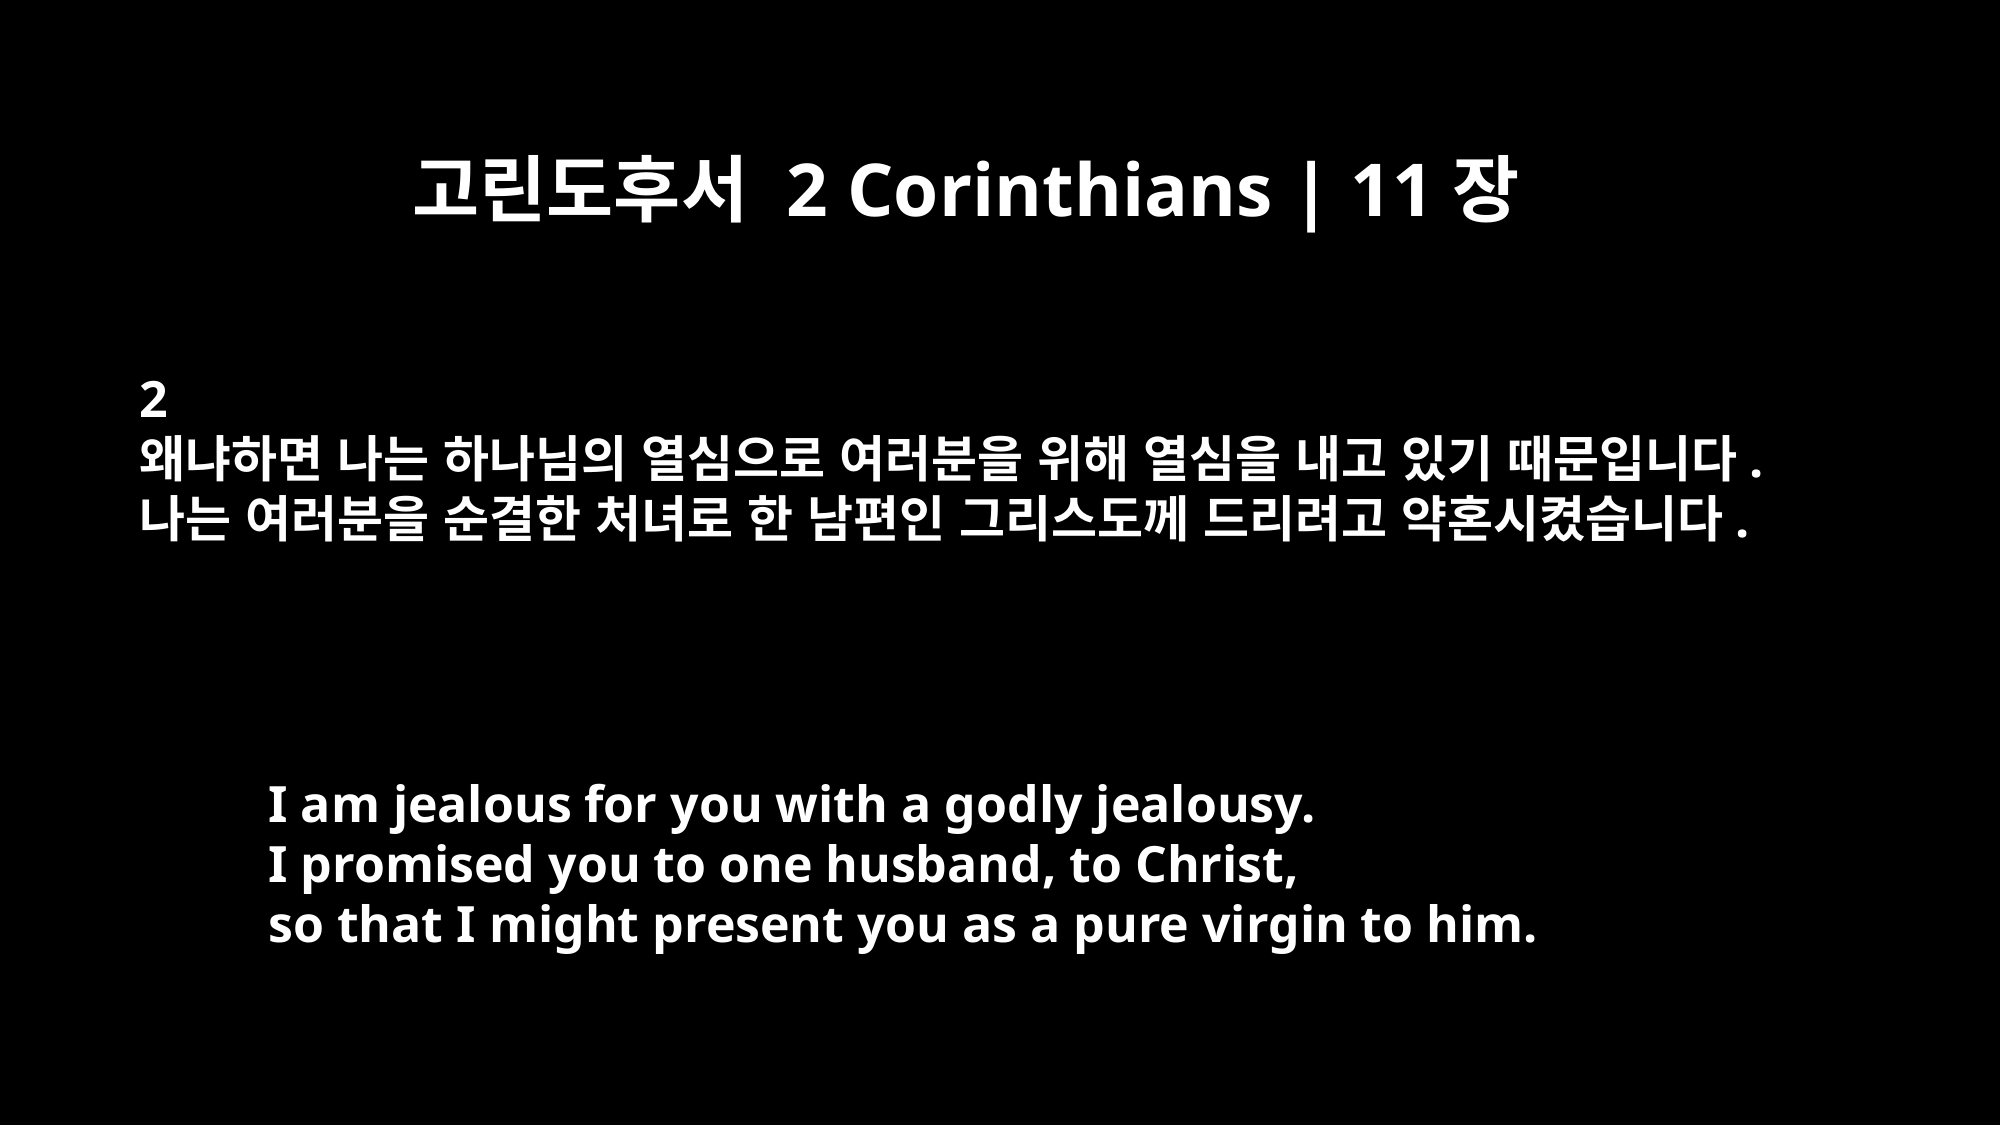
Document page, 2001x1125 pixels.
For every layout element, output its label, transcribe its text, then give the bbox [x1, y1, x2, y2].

text_box 2 왜냐하면 나는 하나님의 열심으로 여러분을 위해 열심을 내고 있기 때문입니다. 나는 여러분을 순결한 처녀로 한 남편인 그리스도께 드리려고 약혼시켰습니다. [125, 359, 1792, 555]
text_box 고린도후서 2 Corinthians | 11장 [397, 136, 1535, 239]
text_box I am jealous for you with a godly jealousy. I promised you to one husband, to Christ, so that I might present you as a pure virgin to him. [253, 764, 1554, 960]
